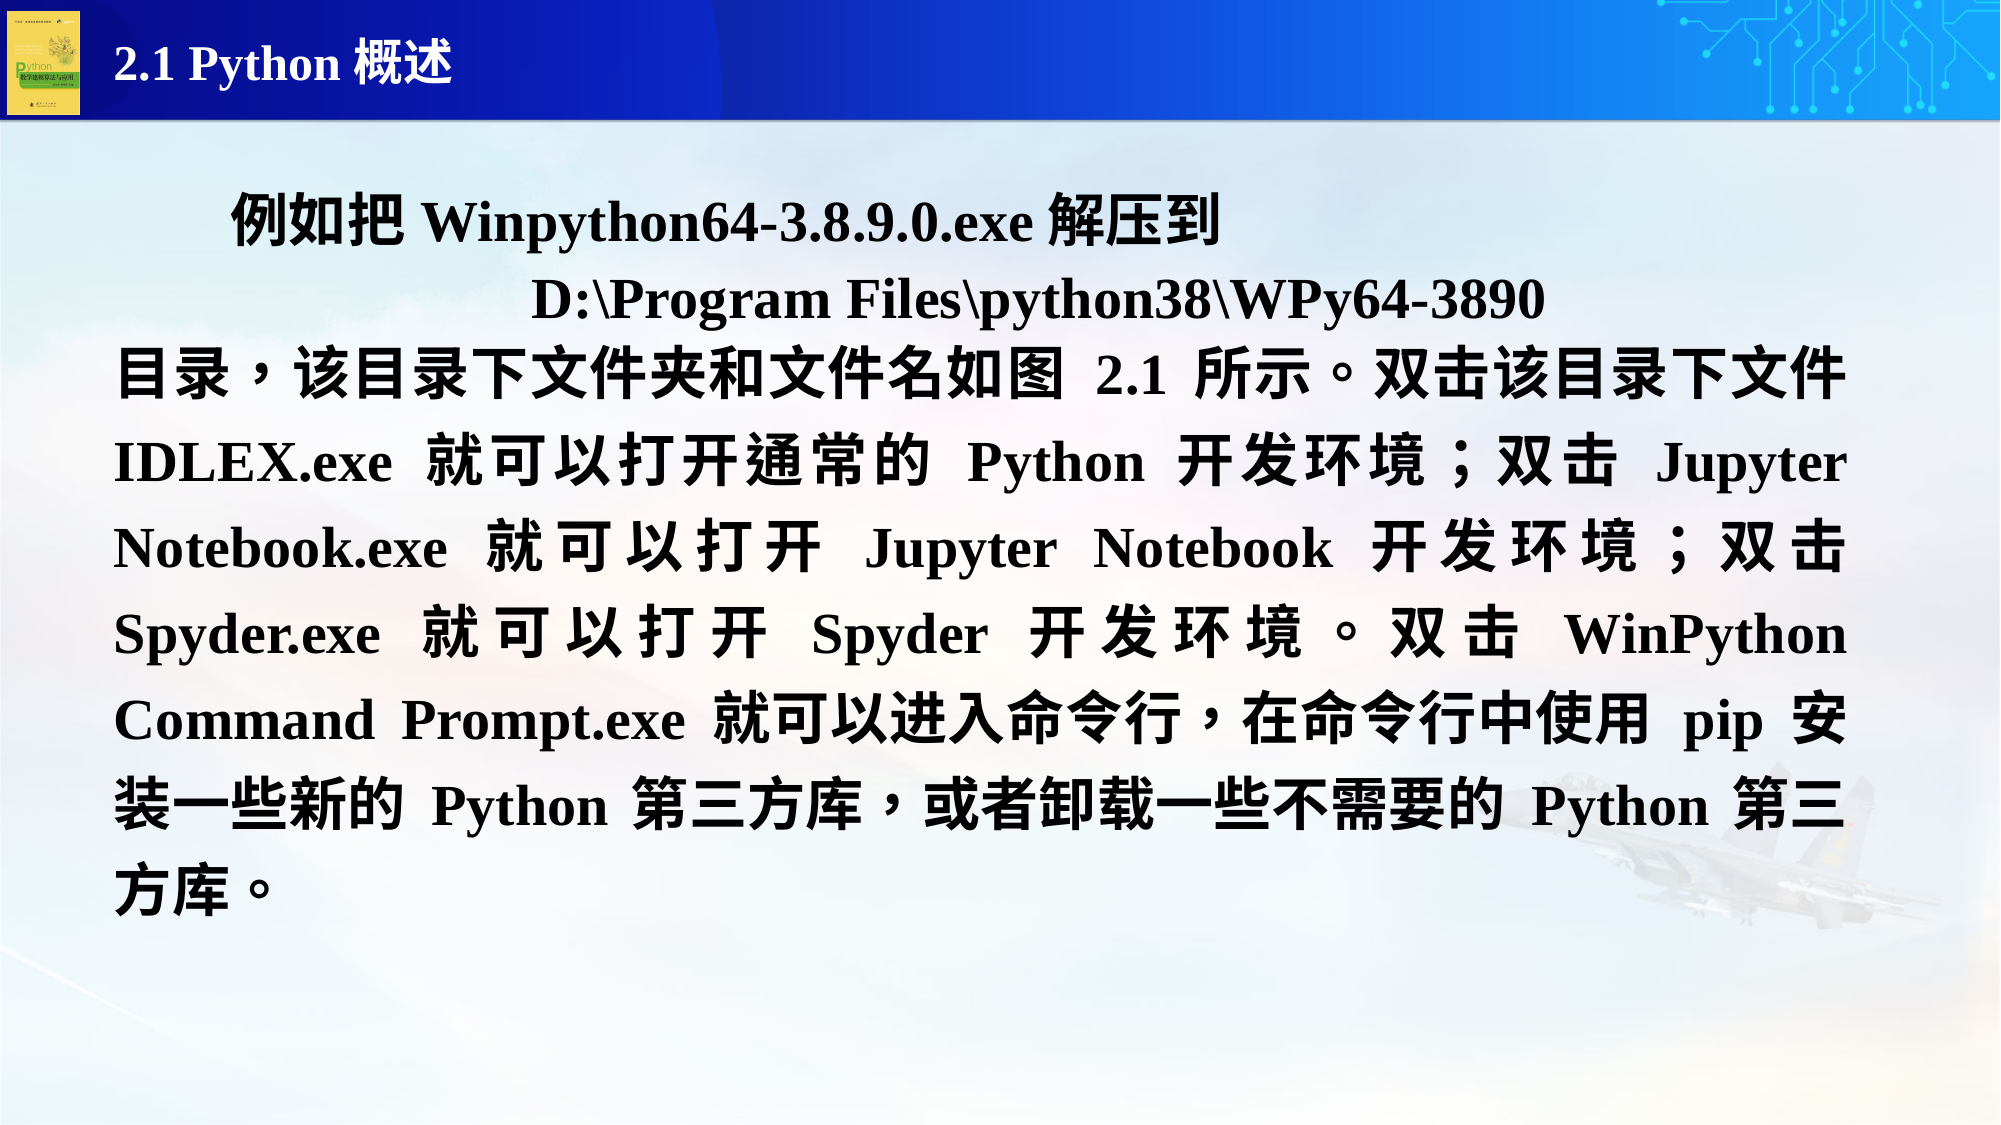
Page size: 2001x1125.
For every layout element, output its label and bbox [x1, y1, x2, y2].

text_box [113, 178, 1848, 1072]
picture [0, 0, 2000, 1125]
